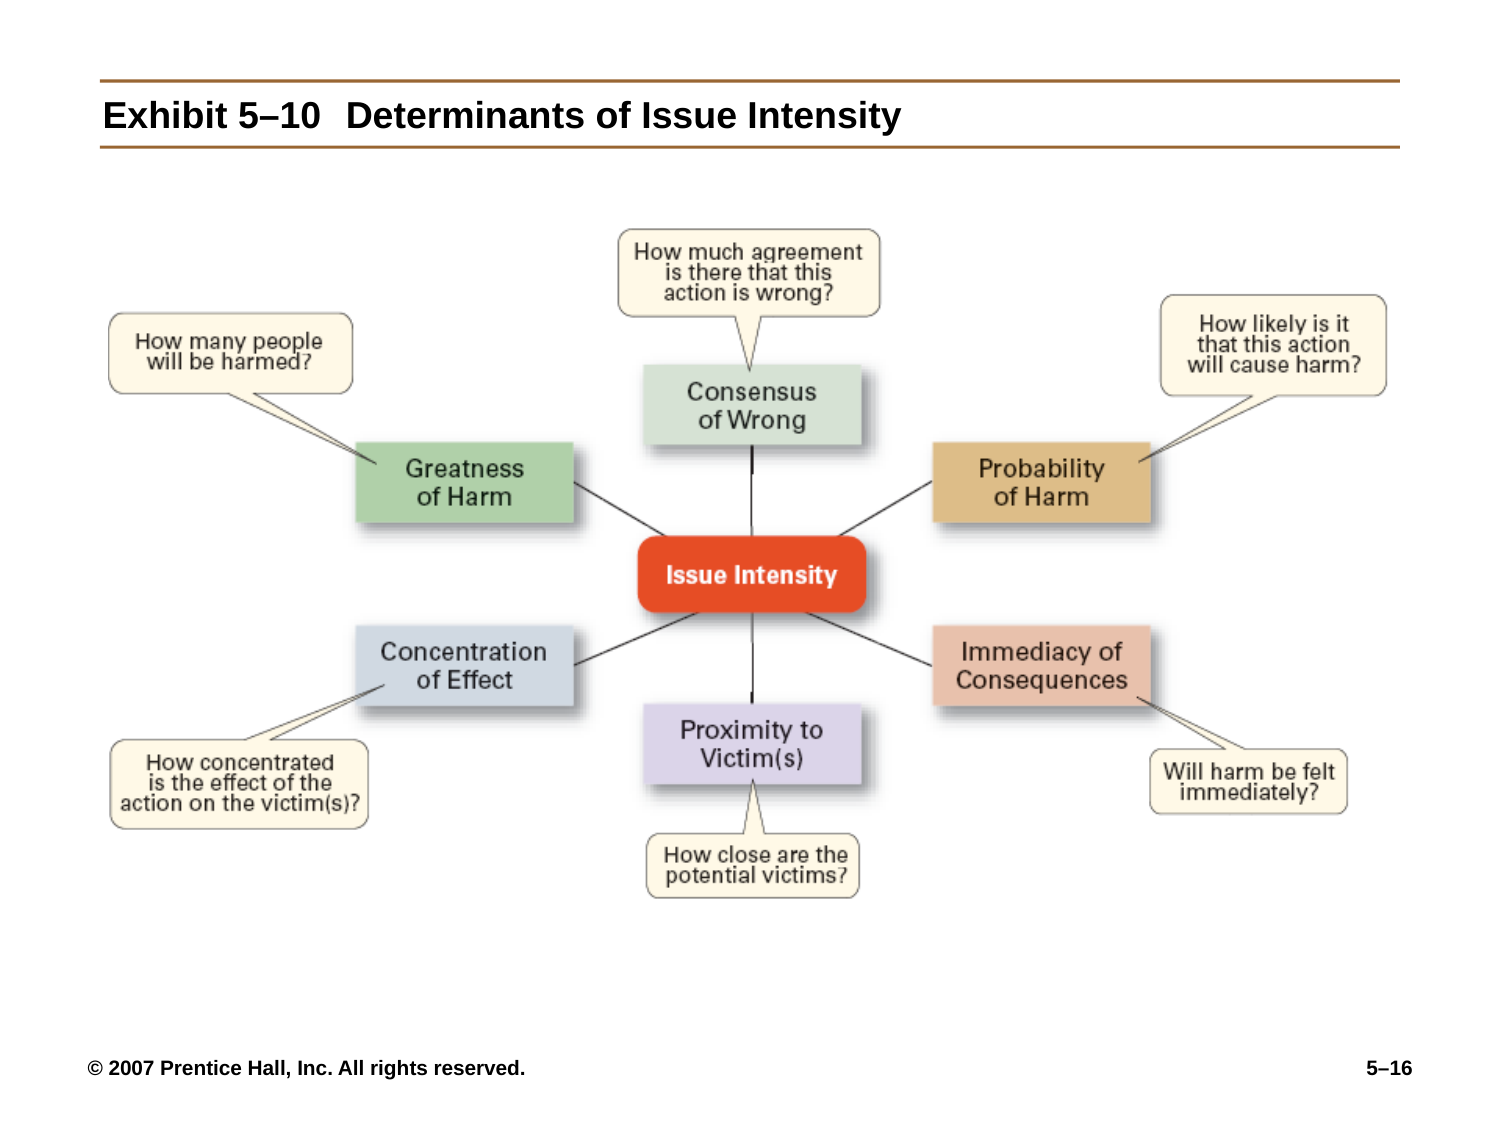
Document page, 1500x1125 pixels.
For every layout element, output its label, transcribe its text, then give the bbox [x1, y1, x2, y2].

footer © 2007 Prentice Hall, Inc. All rights reserved. [87, 1012, 751, 1088]
title Exhibit 5–10 Determinants of Issue Intensity [87, 83, 1413, 144]
picture [108, 224, 1392, 902]
slide_number 5–16 [1049, 1012, 1413, 1088]
